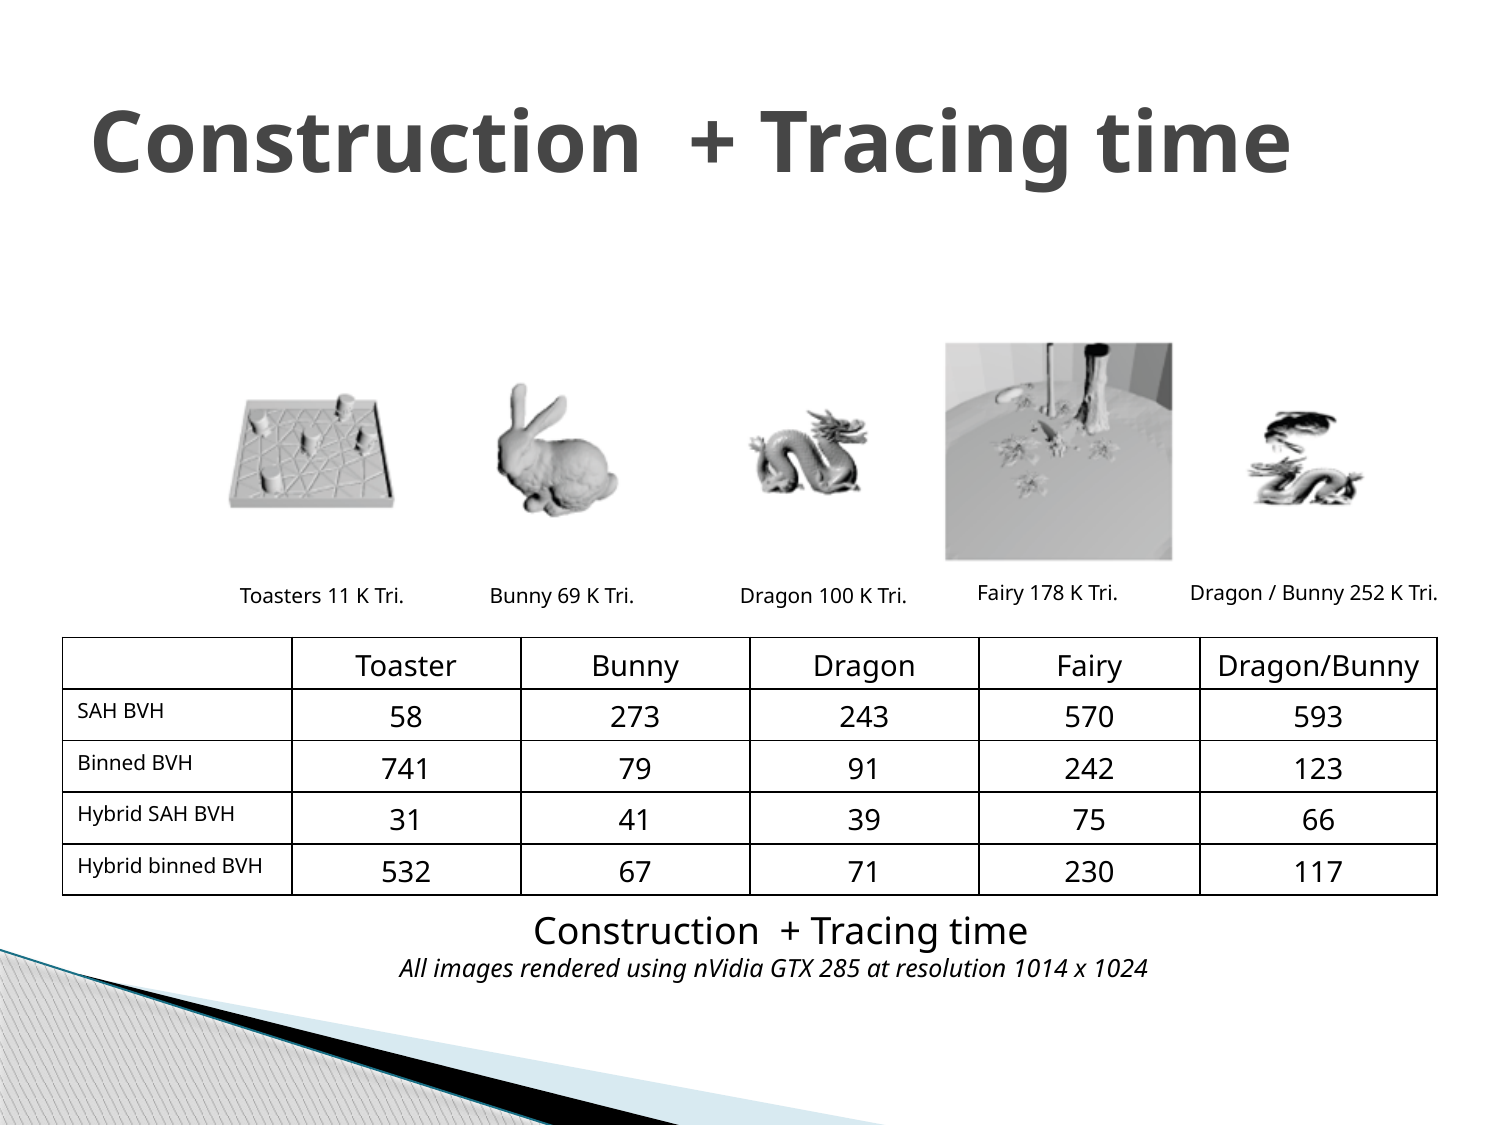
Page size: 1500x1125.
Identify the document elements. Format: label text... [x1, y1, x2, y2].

table_cell 71 [751, 845, 978, 894]
table_cell 123 [1201, 741, 1436, 791]
table_cell 39 [751, 793, 978, 843]
table_header Toaster [293, 638, 520, 688]
table_cell 66 [1201, 793, 1436, 843]
table_cell 79 [522, 741, 749, 791]
table_cell 242 [980, 741, 1199, 791]
table_header Dragon/Bunny [1201, 638, 1436, 688]
table_header Bunny [522, 638, 749, 688]
table_cell Binned BVH [63, 741, 291, 791]
table_cell 31 [293, 793, 520, 843]
table_header Dragon [751, 638, 978, 688]
table_cell 41 [522, 793, 749, 843]
text_box Bunny 69 K Tri. [474, 575, 688, 615]
text_box Construction + Tracing time All images rendered using nVidia GTX 285 at resolution 1014 x 1024 [112, 900, 1450, 990]
table_cell 75 [980, 793, 1199, 843]
picture [212, 337, 1382, 563]
table_header Fairy [980, 638, 1199, 688]
table_cell Hybrid SAH BVH [63, 793, 291, 843]
table_cell 593 [1201, 690, 1436, 740]
table_cell 117 [1201, 845, 1436, 894]
table_cell 273 [522, 690, 749, 740]
table_header [63, 638, 291, 688]
title Construction + Tracing time [75, 45, 1425, 233]
table_cell 532 [293, 845, 520, 894]
text_box Fairy 178 K Tri. [962, 574, 1174, 612]
text_box Toasters 11 K Tri. [224, 575, 438, 615]
text_box Dragon 100 K Tri. [724, 575, 938, 615]
table_cell 230 [980, 845, 1199, 894]
table_cell 243 [751, 690, 978, 740]
table_cell Hybrid binned BVH [63, 845, 291, 894]
text_box Dragon / Bunny 252 K Tri. [1174, 572, 1475, 612]
table_cell 58 [293, 690, 520, 740]
table_cell 67 [522, 845, 749, 894]
table_cell 741 [293, 741, 520, 791]
table_cell 91 [751, 741, 978, 791]
table_cell SAH BVH [63, 690, 291, 740]
table_cell 570 [980, 690, 1199, 740]
